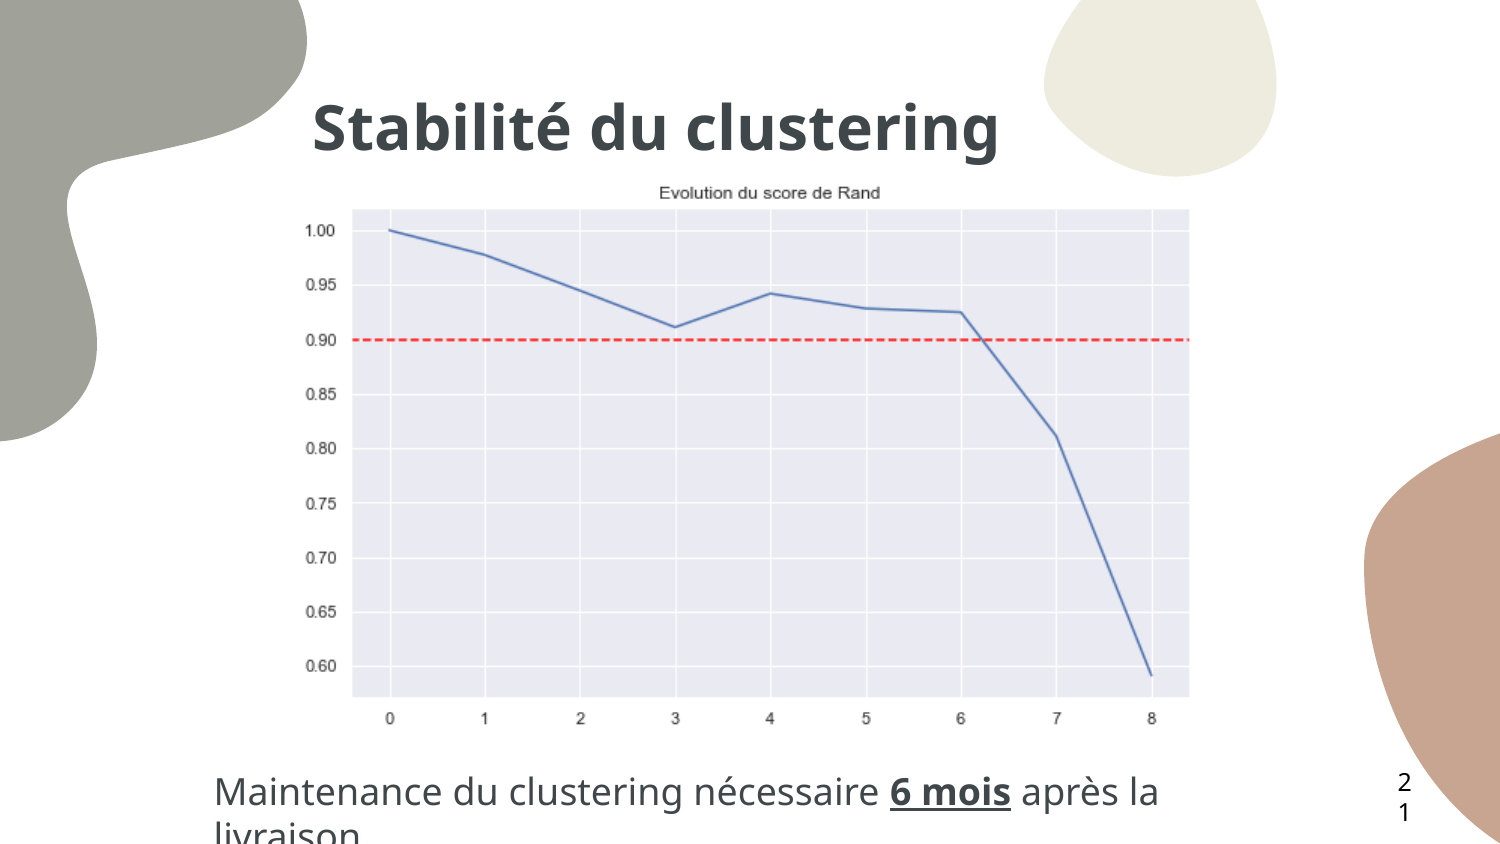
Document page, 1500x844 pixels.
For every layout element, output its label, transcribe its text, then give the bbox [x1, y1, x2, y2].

title Stabilité du clustering [297, 89, 1500, 179]
text_box 21 [1382, 758, 1439, 834]
text_box Maintenance du clustering nécessaire 6 mois après la livraison [179, 753, 1315, 842]
picture [297, 177, 1197, 730]
